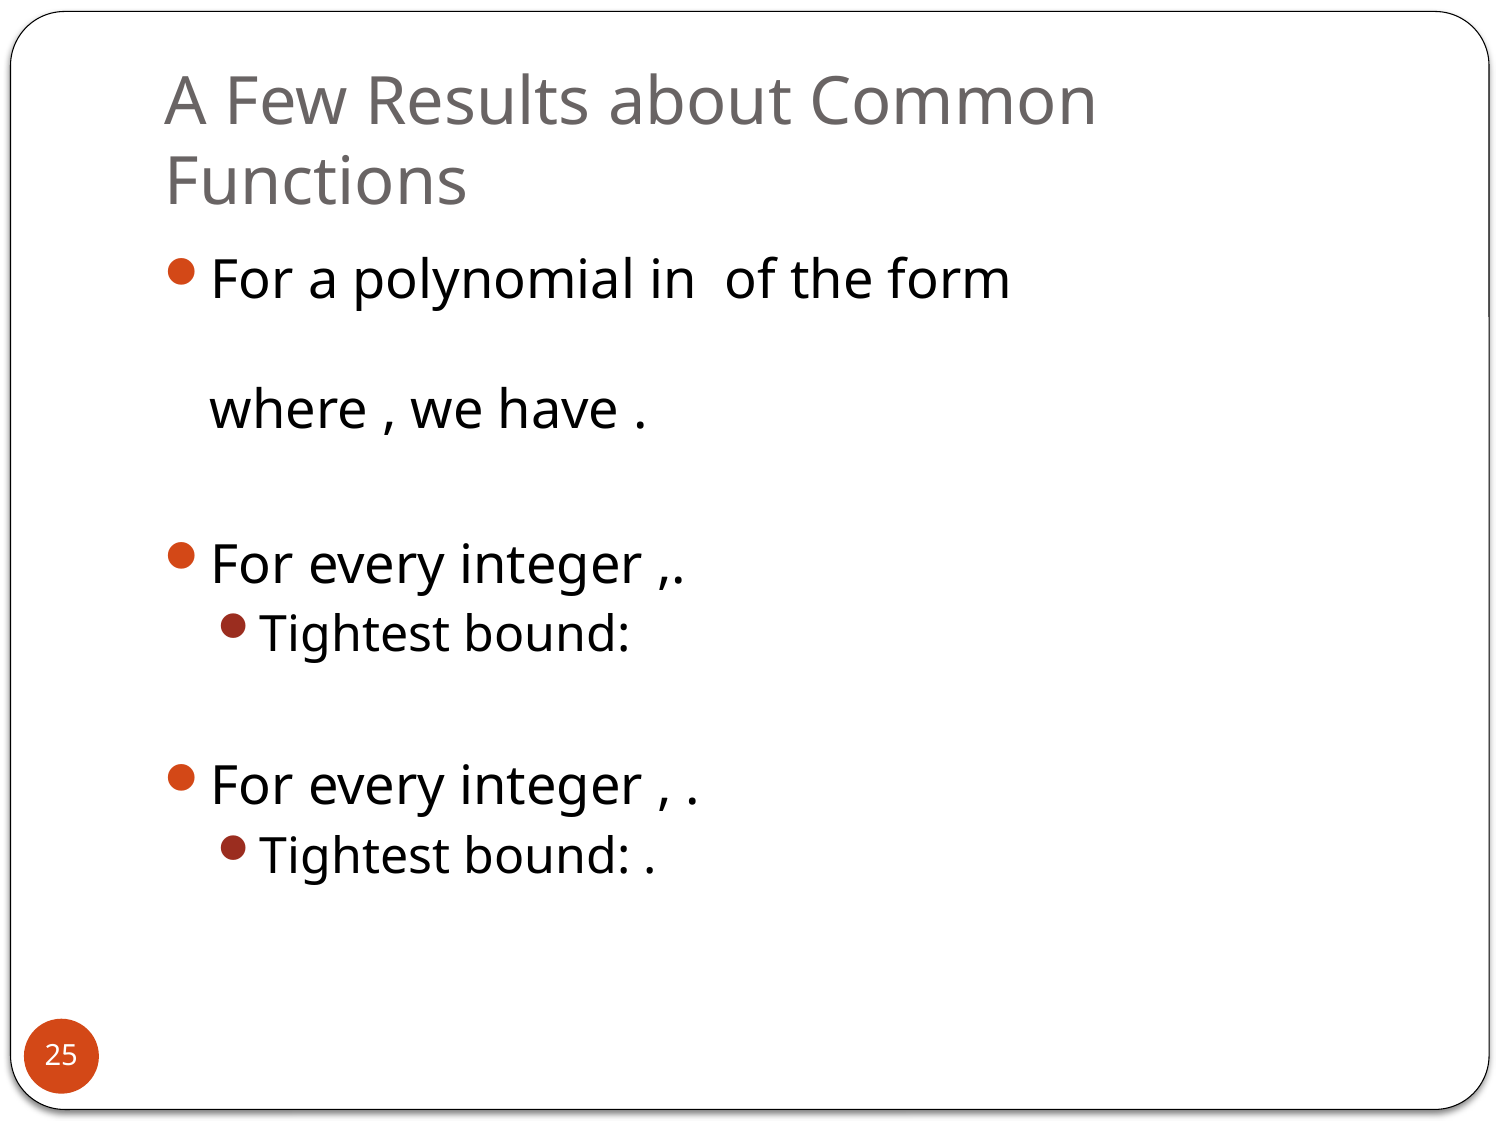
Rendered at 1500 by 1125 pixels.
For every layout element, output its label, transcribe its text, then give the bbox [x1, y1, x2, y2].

title A Few Results about Common Functions [150, 45, 1425, 233]
slide_number 25 [23, 1018, 99, 1094]
